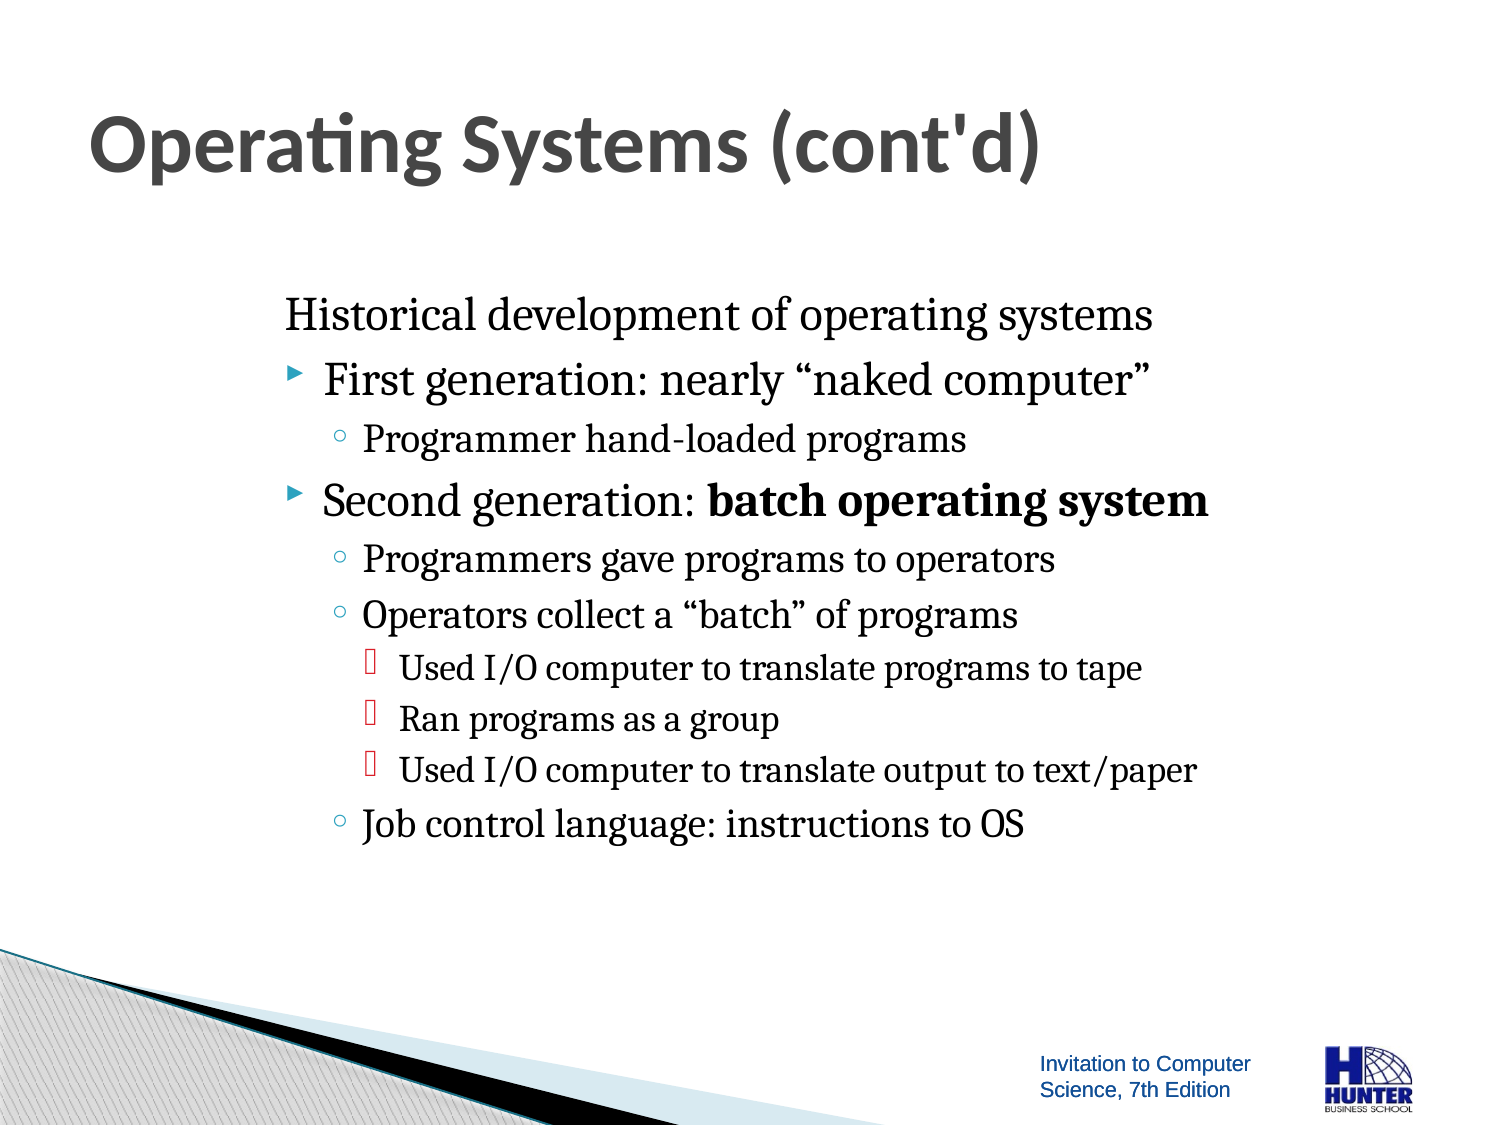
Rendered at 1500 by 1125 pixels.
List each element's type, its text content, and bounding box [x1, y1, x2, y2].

list Historical development of operating systems First generation: nearly “naked computer” Programmer hand-loaded programs Second generation: batch operating system Programmers gave programs to operators Operators collect a “batch” of programs Used I/O computer to translate programs to tape Ran programs as a group Used I/O computer to translate output to text/paper Job control language: instructions to OS [253, 275, 1247, 1013]
picture [1325, 1046, 1413, 1113]
title Operating Systems (cont'd) [75, 45, 1425, 233]
